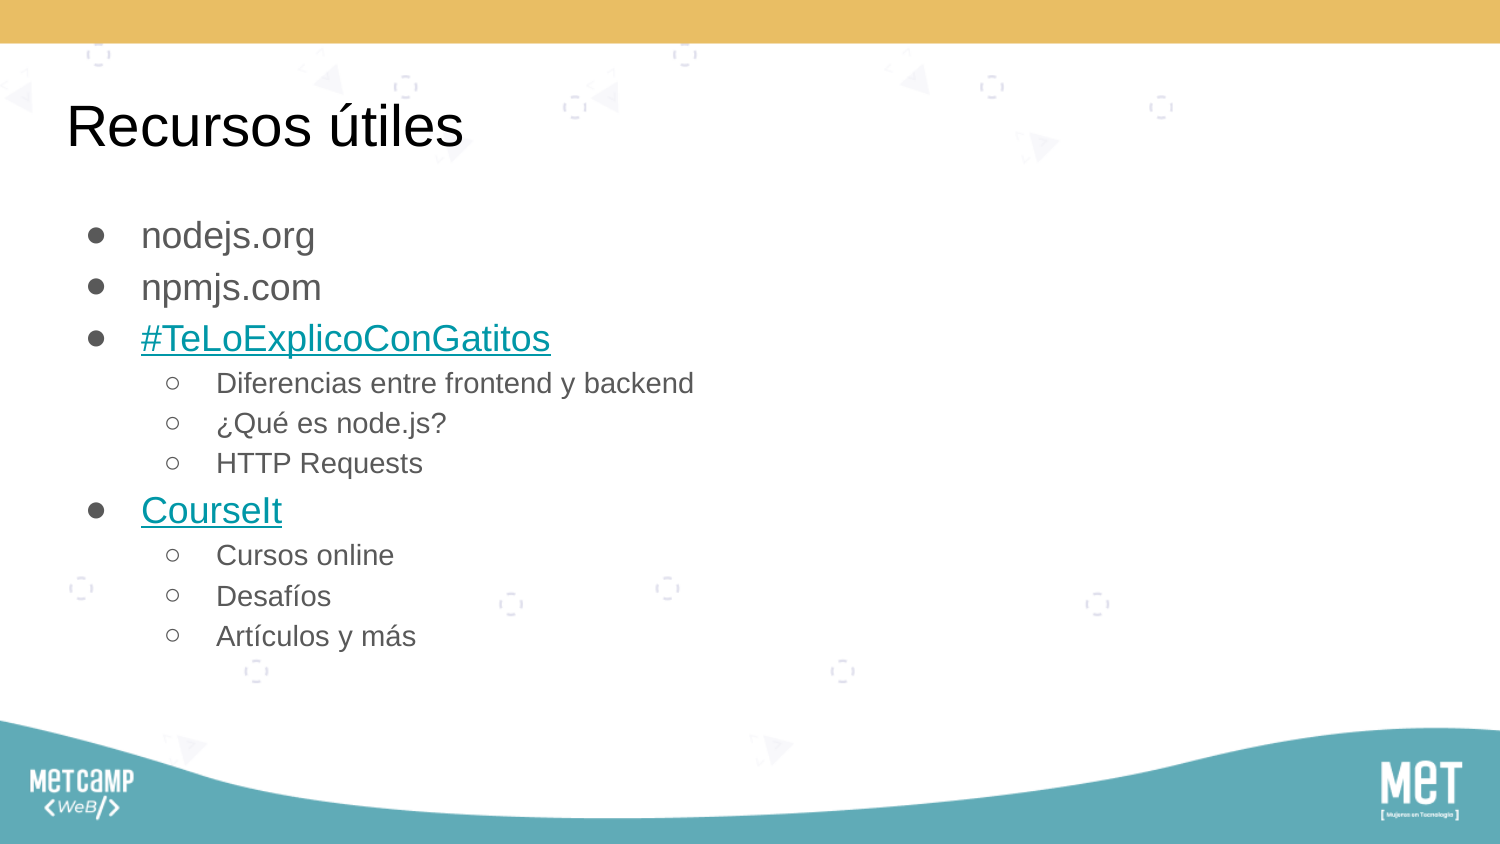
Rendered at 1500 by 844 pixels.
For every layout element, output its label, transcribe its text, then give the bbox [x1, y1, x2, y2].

title Recursos útiles [51, 72, 1449, 167]
list nodejs.org npmjs.com #TeLoExplicoConGatitos Diferencias entre frontend y backend ¿Qué es node.js? HTTP Requests CourseIt Cursos online Desafíos Artículos y más [51, 189, 1449, 750]
picture [0, 0, 1500, 844]
